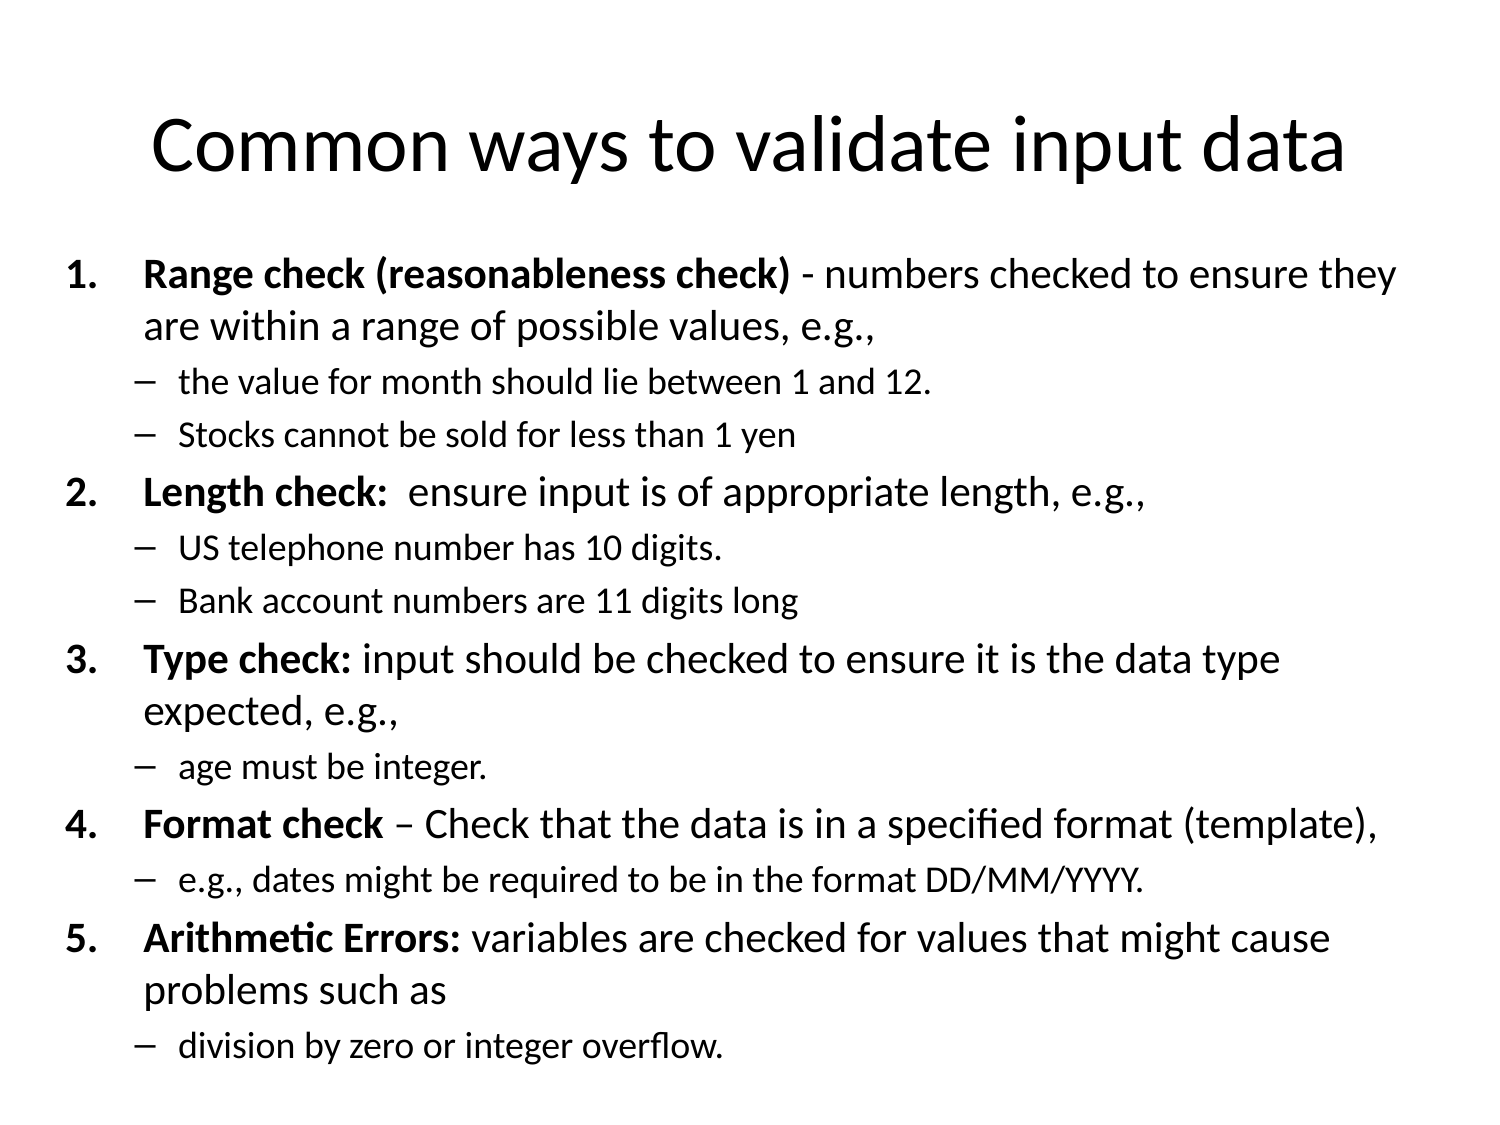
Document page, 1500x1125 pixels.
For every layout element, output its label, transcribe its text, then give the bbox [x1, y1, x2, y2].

title Common ways to validate input data [75, 45, 1425, 233]
list Range check (reasonableness check) - numbers checked to ensure they are within a range of possible values, e.g., the value for month should lie between 1 and 12. Stocks cannot be sold for less than 1 yen Length check: ensure input is of appropriate length, e.g., US telephone number has 10 digits. Bank account numbers are 11 digits long Type check: input should be checked to ensure it is the data type expected, e.g., age must be integer. Format check – Check that the data is in a specified format (template), e.g., dates might be required to be in the format DD/MM/YYYY. Arithmetic Errors: variables are checked for values that might cause problems such as division by zero or integer overflow. [50, 237, 1450, 1075]
